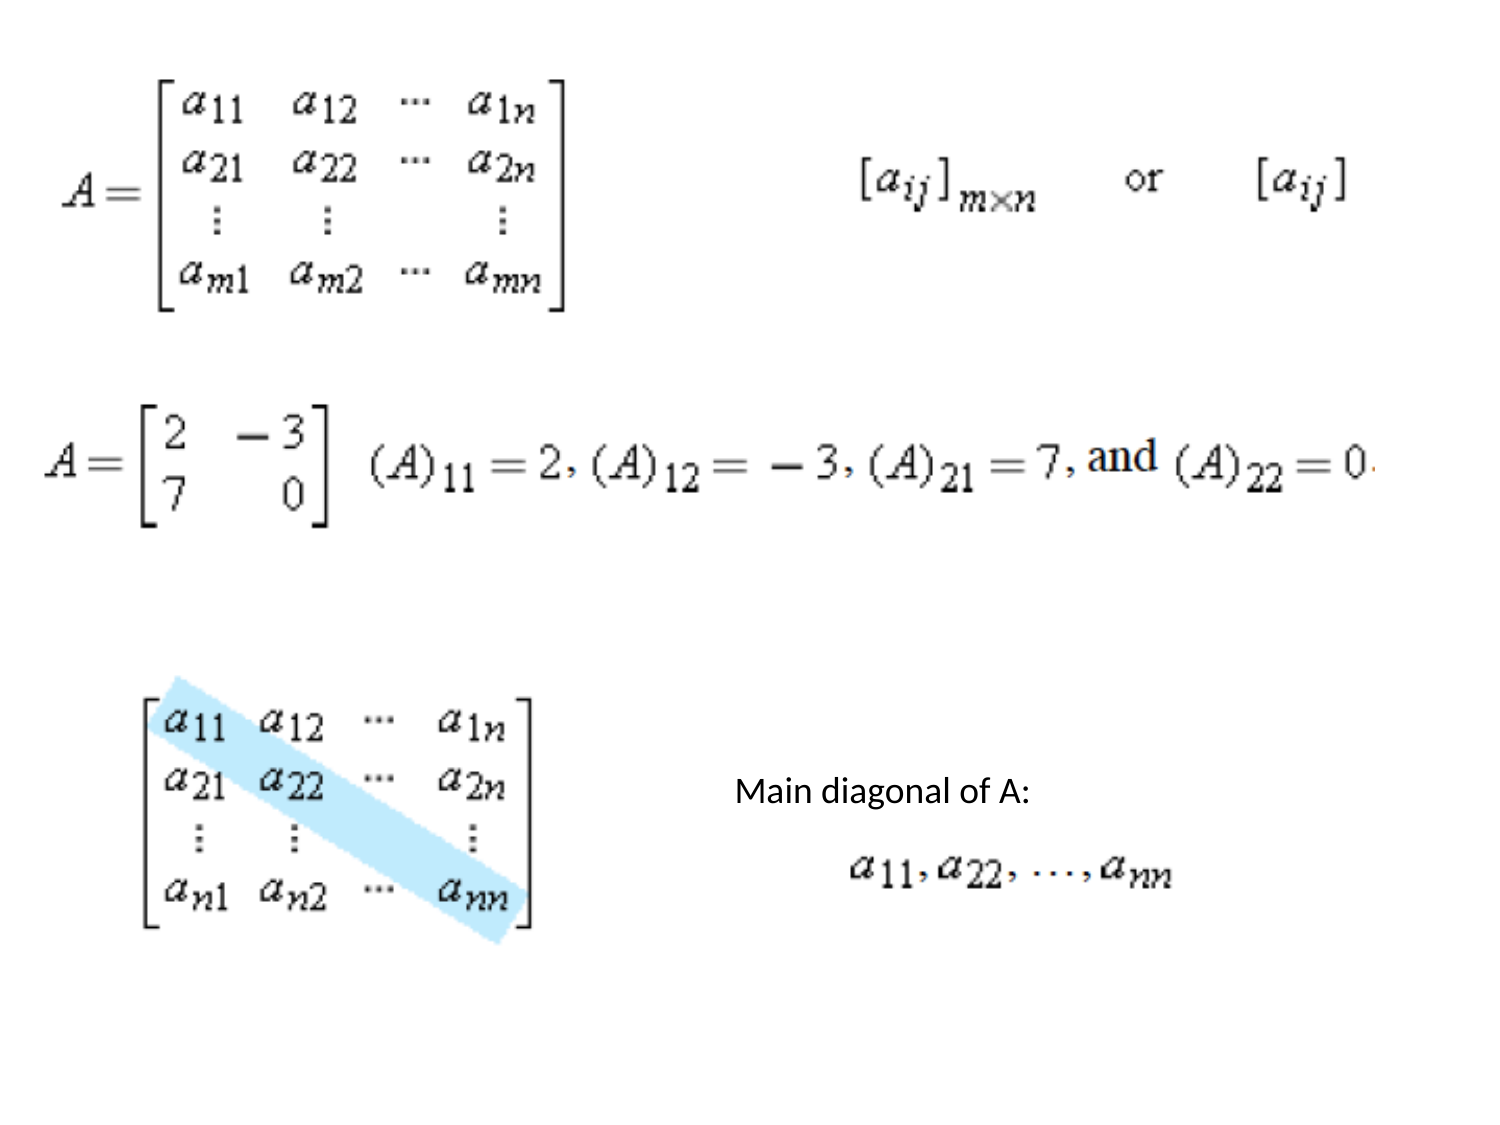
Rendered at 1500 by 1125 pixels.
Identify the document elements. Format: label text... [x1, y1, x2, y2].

picture [0, 55, 646, 323]
picture [17, 381, 1375, 562]
picture [847, 825, 1186, 916]
picture [819, 143, 1374, 227]
text_box Main diagonal of A: [719, 759, 1294, 819]
picture [103, 651, 563, 973]
